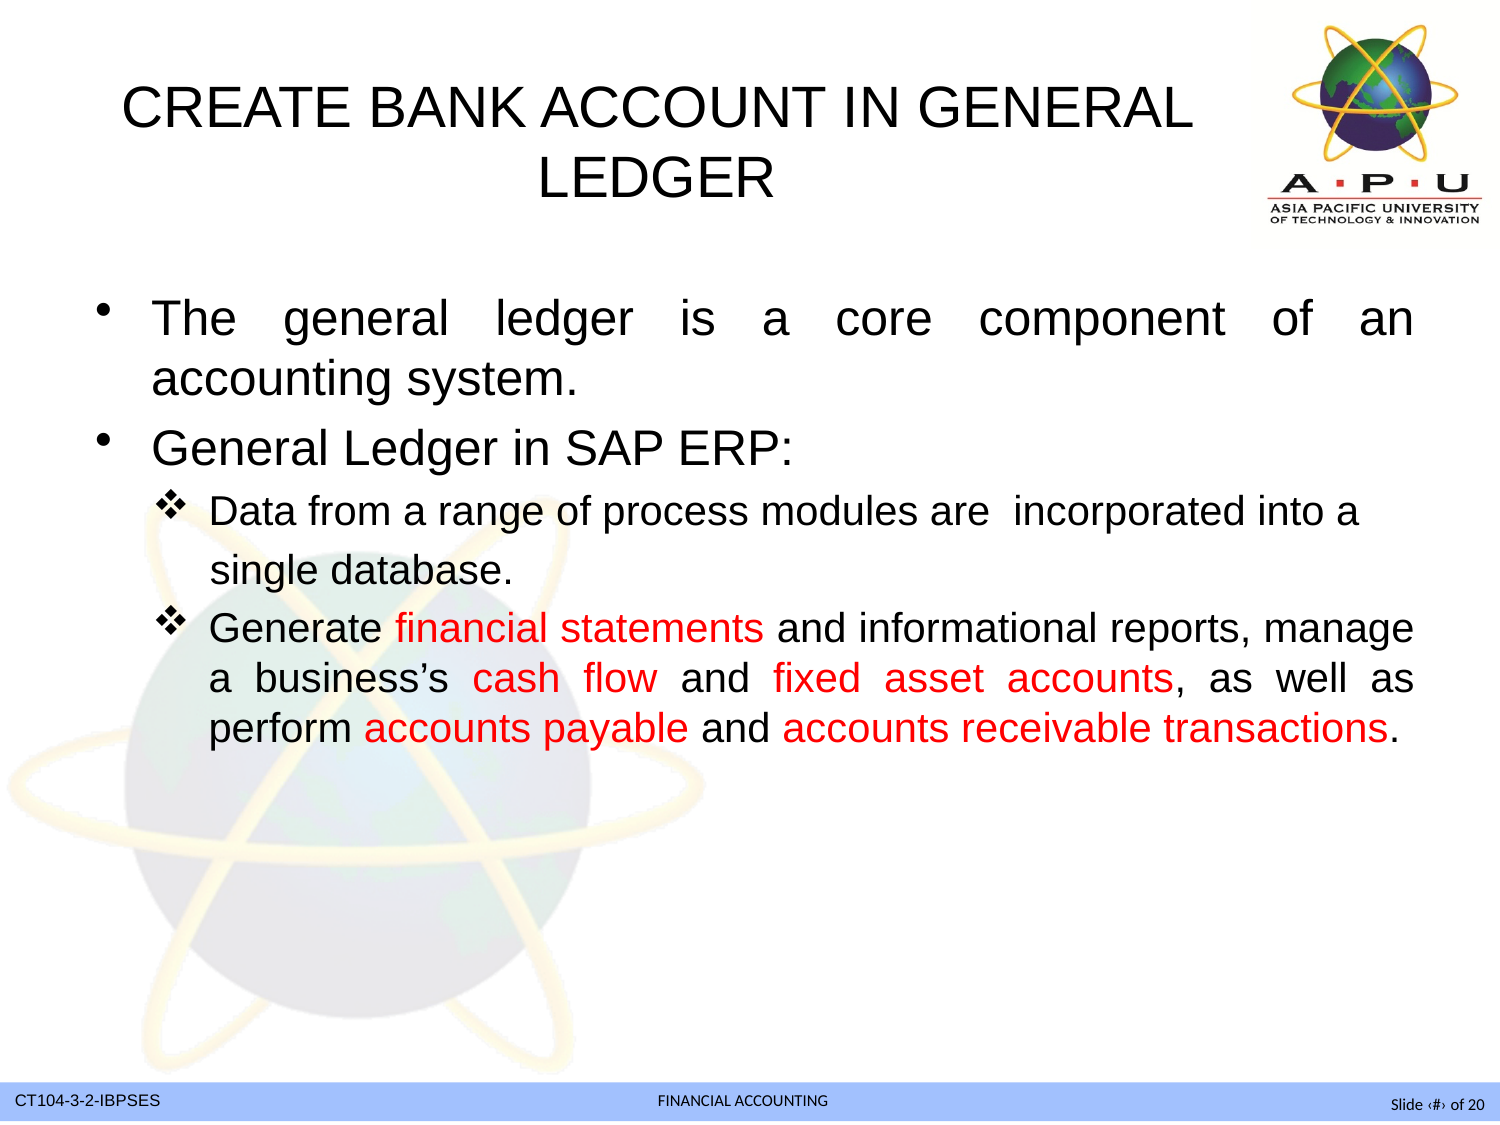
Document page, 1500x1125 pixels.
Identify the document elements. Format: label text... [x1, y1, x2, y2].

picture [1251, 0, 1500, 249]
footer Slide ‹#› of 20 [1024, 1086, 1500, 1125]
list The general ledger is a core component of an accounting system. General Ledger in SAP ERP: Data from a range of process modules are incorporated into a single database. Generate financial statements and informational reports, manage a business’s cash flow and fixed asset accounts, as well as perform accounts payable and accounts receivable transactions. [79, 278, 1430, 1021]
title CREATE BANK ACCOUNT IN GENERAL LEDGER [79, 45, 1235, 233]
